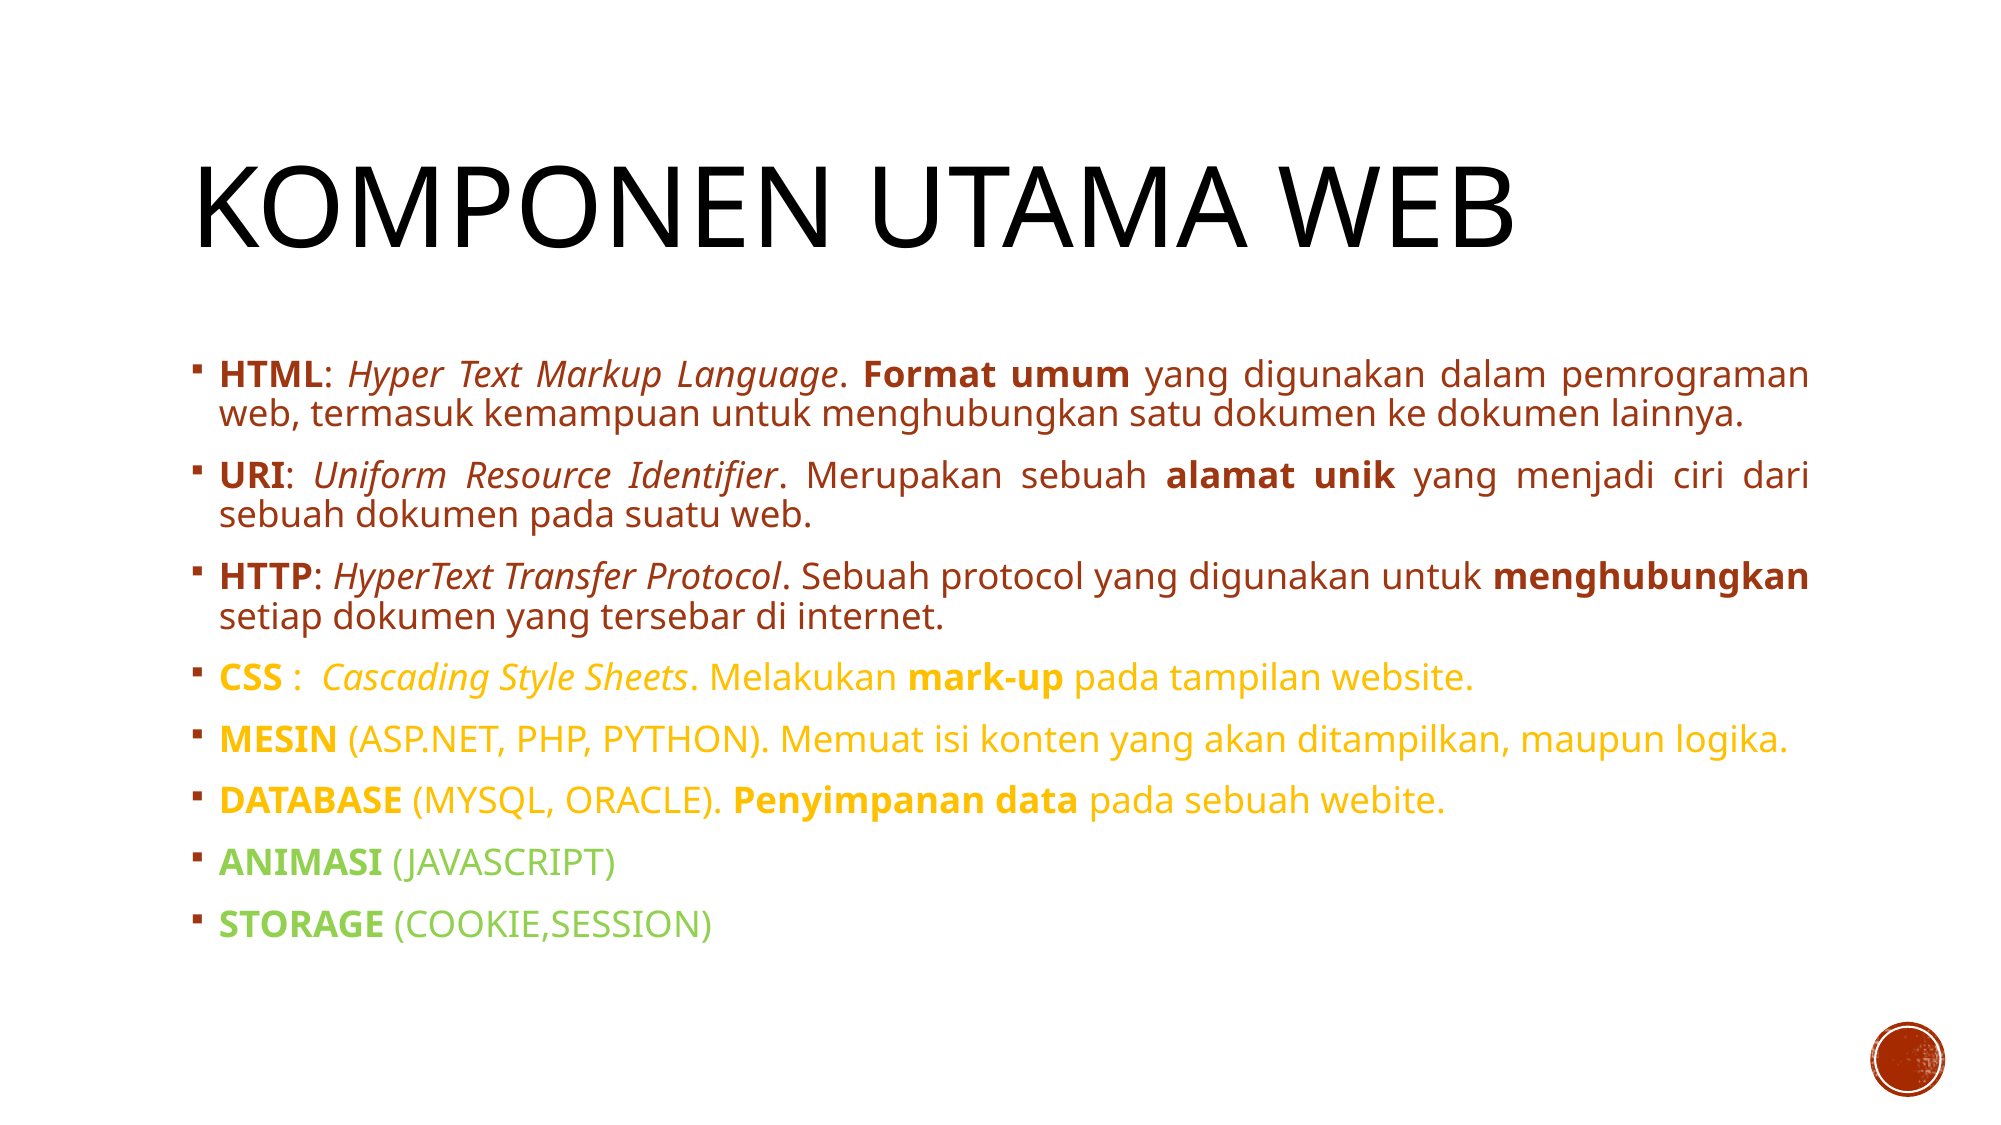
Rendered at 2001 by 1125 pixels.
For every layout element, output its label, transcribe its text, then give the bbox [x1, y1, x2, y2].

title Komponen utama web [175, 79, 1826, 344]
list HTML: Hyper Text Markup Language. Format umum yang digunakan dalam pemrograman web, termasuk kemampuan untuk menghubungkan satu dokumen ke dokumen lainnya. URI: Uniform Resource Identifier. Merupakan sebuah alamat unik yang menjadi ciri dari sebuah dokumen pada suatu web. HTTP: HyperText Transfer Protocol. Sebuah protocol yang digunakan untuk menghubungkan setiap dokumen yang tersebar di internet. CSS : Cascading Style Sheets. Melakukan mark-up pada tampilan website. MESIN (ASP.NET, PHP, PYTHON). Memuat isi konten yang akan ditampilkan, maupun logika. DATABASE (MYSQL, ORACLE). Penyimpanan data pada sebuah webite. ANIMASI (JAVASCRIPT) STORAGE (COOKIE,SESSION) [175, 348, 1826, 1013]
